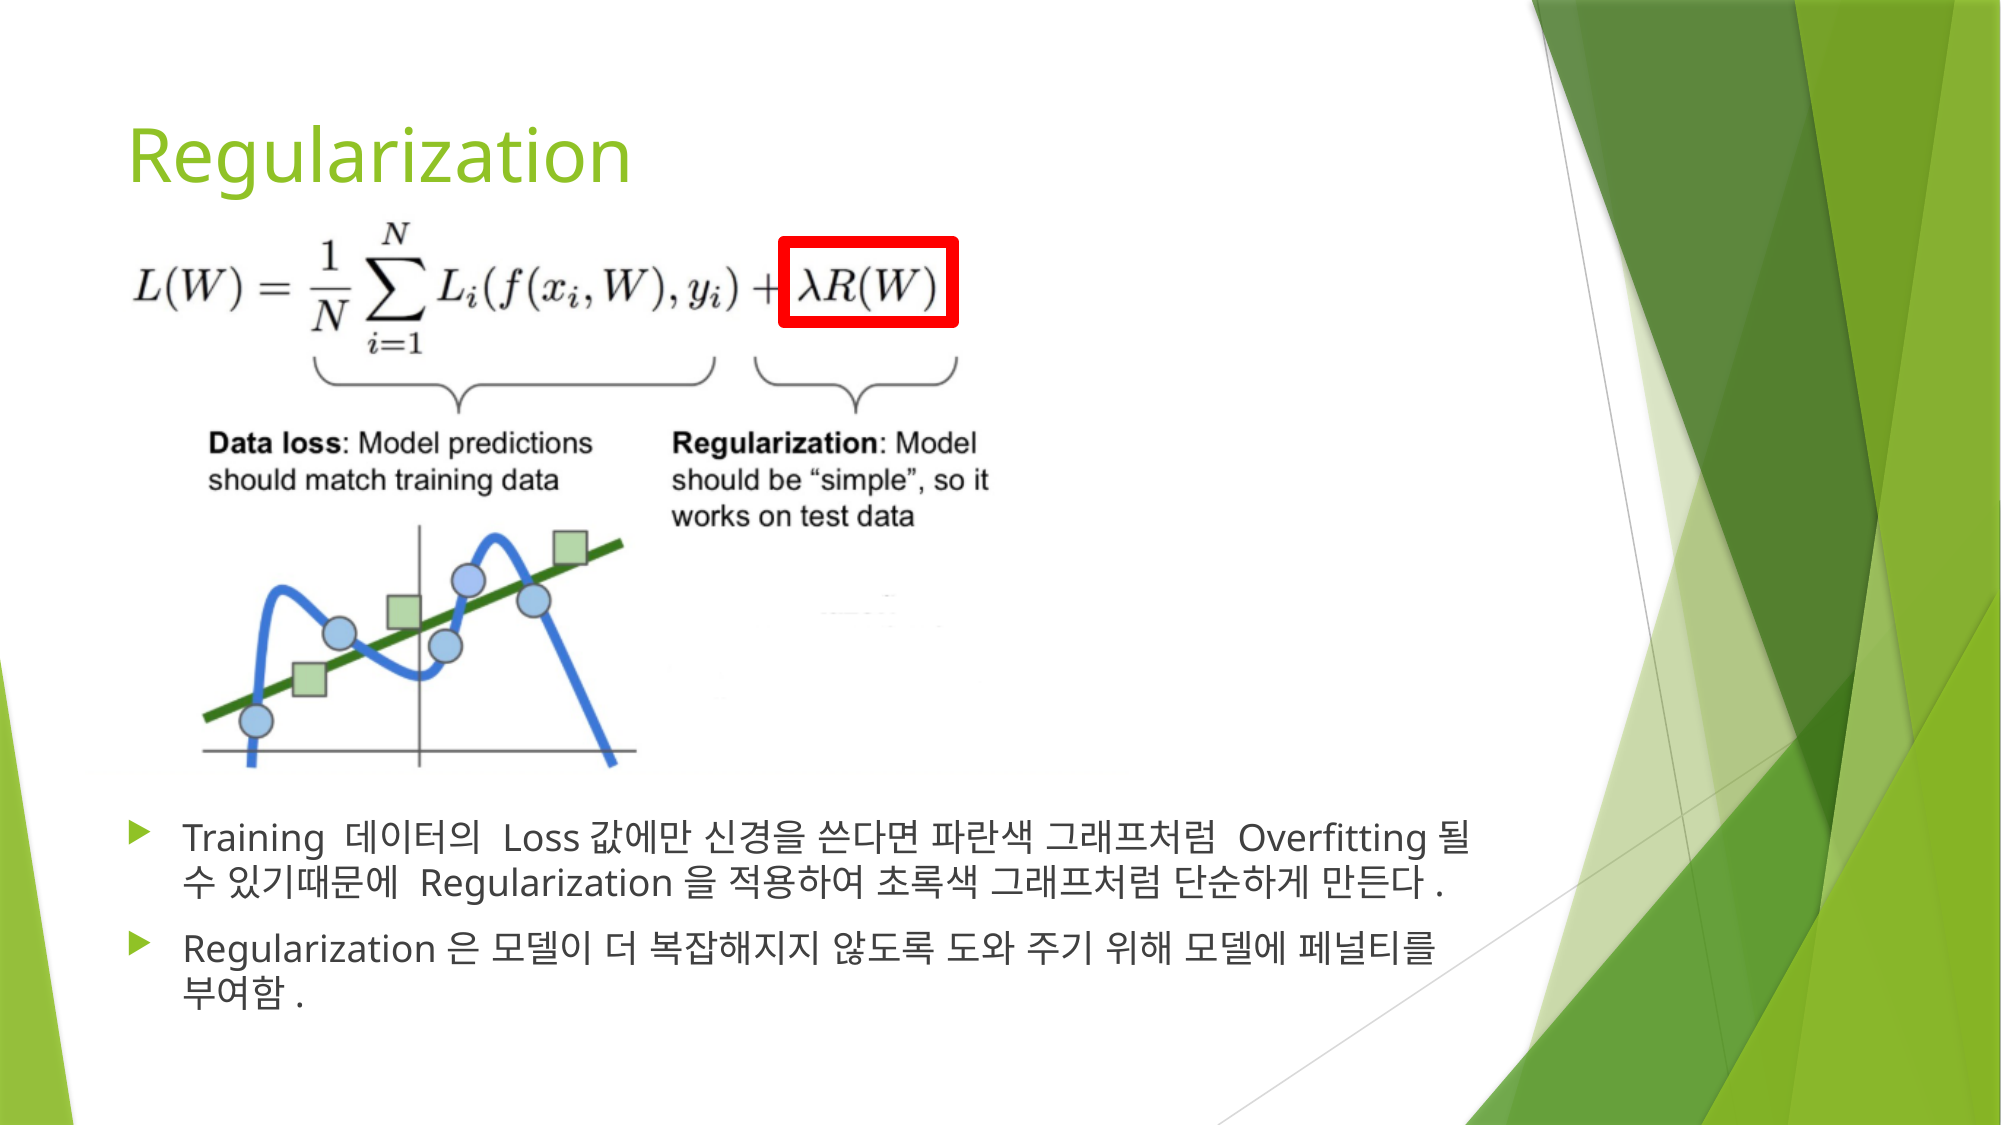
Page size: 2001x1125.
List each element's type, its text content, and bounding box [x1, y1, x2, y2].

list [85, 207, 1130, 775]
text_box Training 데이터의 Loss값에만 신경을 쓴다면 파란색 그래프처럼 Overfitting될 수 있기때문에 Regularization을 적용하여 초록색 그래프처럼 단순하게 만든다. Regularization은 모델이 더 복잡해지지 않도록 도와 주기 위해 모델에 페널티를 부여함. [111, 806, 1522, 1125]
title Regularization [111, 99, 1522, 317]
